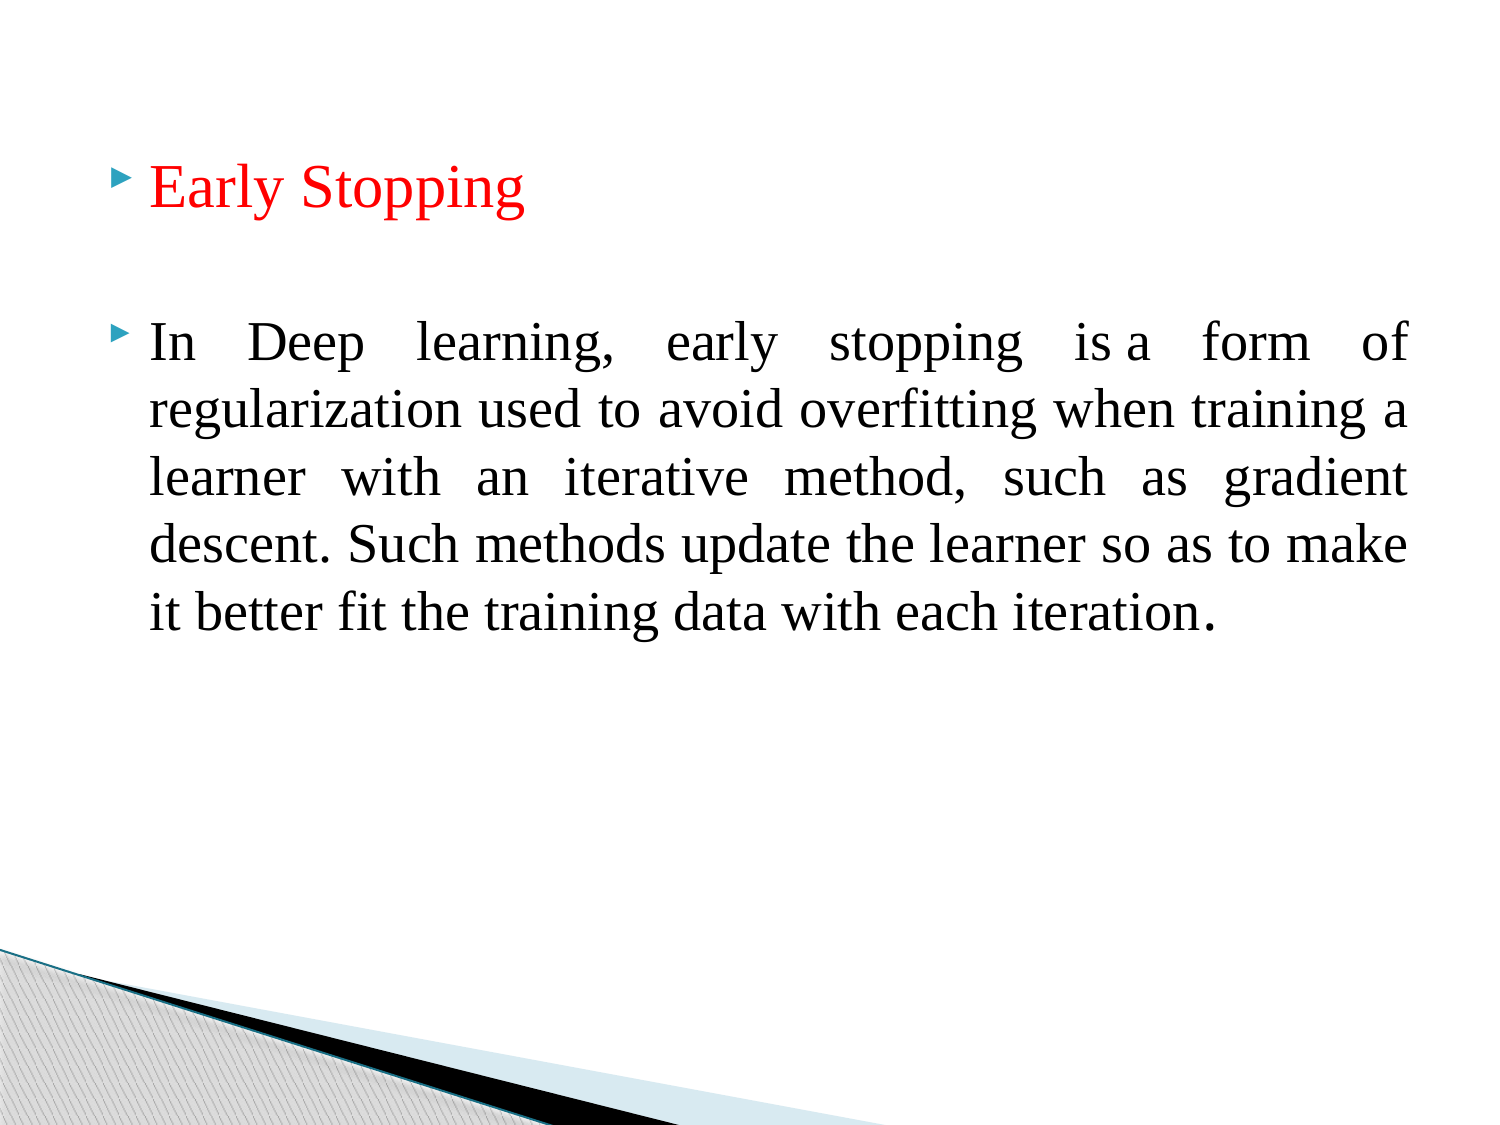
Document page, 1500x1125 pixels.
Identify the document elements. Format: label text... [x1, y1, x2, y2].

list Early Stopping In Deep learning, early stopping is a form of regularization used to avoid overfitting when training a learner with an iterative method, such as gradient descent. Such methods update the learner so as to make it better fit the training data with each iteration. [75, 137, 1425, 986]
